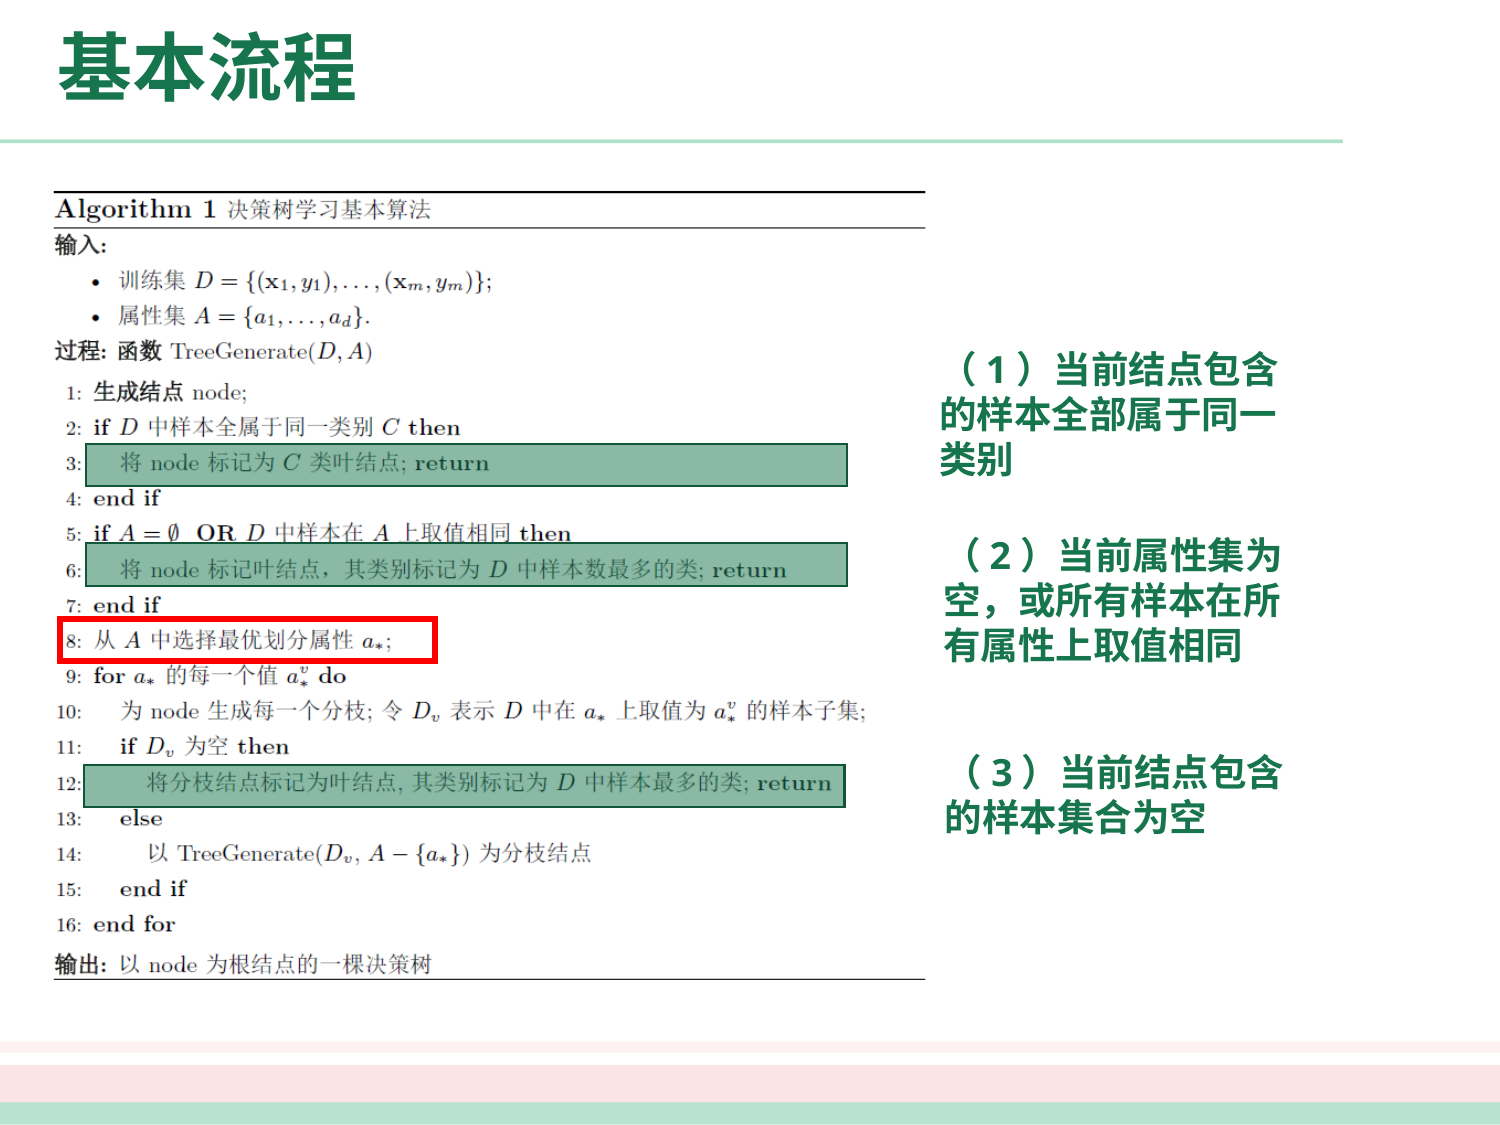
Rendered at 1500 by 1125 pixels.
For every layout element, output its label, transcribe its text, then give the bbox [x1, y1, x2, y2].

picture [0, 0, 1500, 1125]
title 基本流程 [42, 7, 1337, 135]
text_box （3）当前结点包含的样本集合为空 [943, 741, 1333, 847]
text_box （2）当前属性集为空，或所有样本在所有属性上取值相同 [943, 524, 1331, 675]
text_box （1）当前结点包含的样本全部属于同一类别 [943, 338, 1327, 489]
